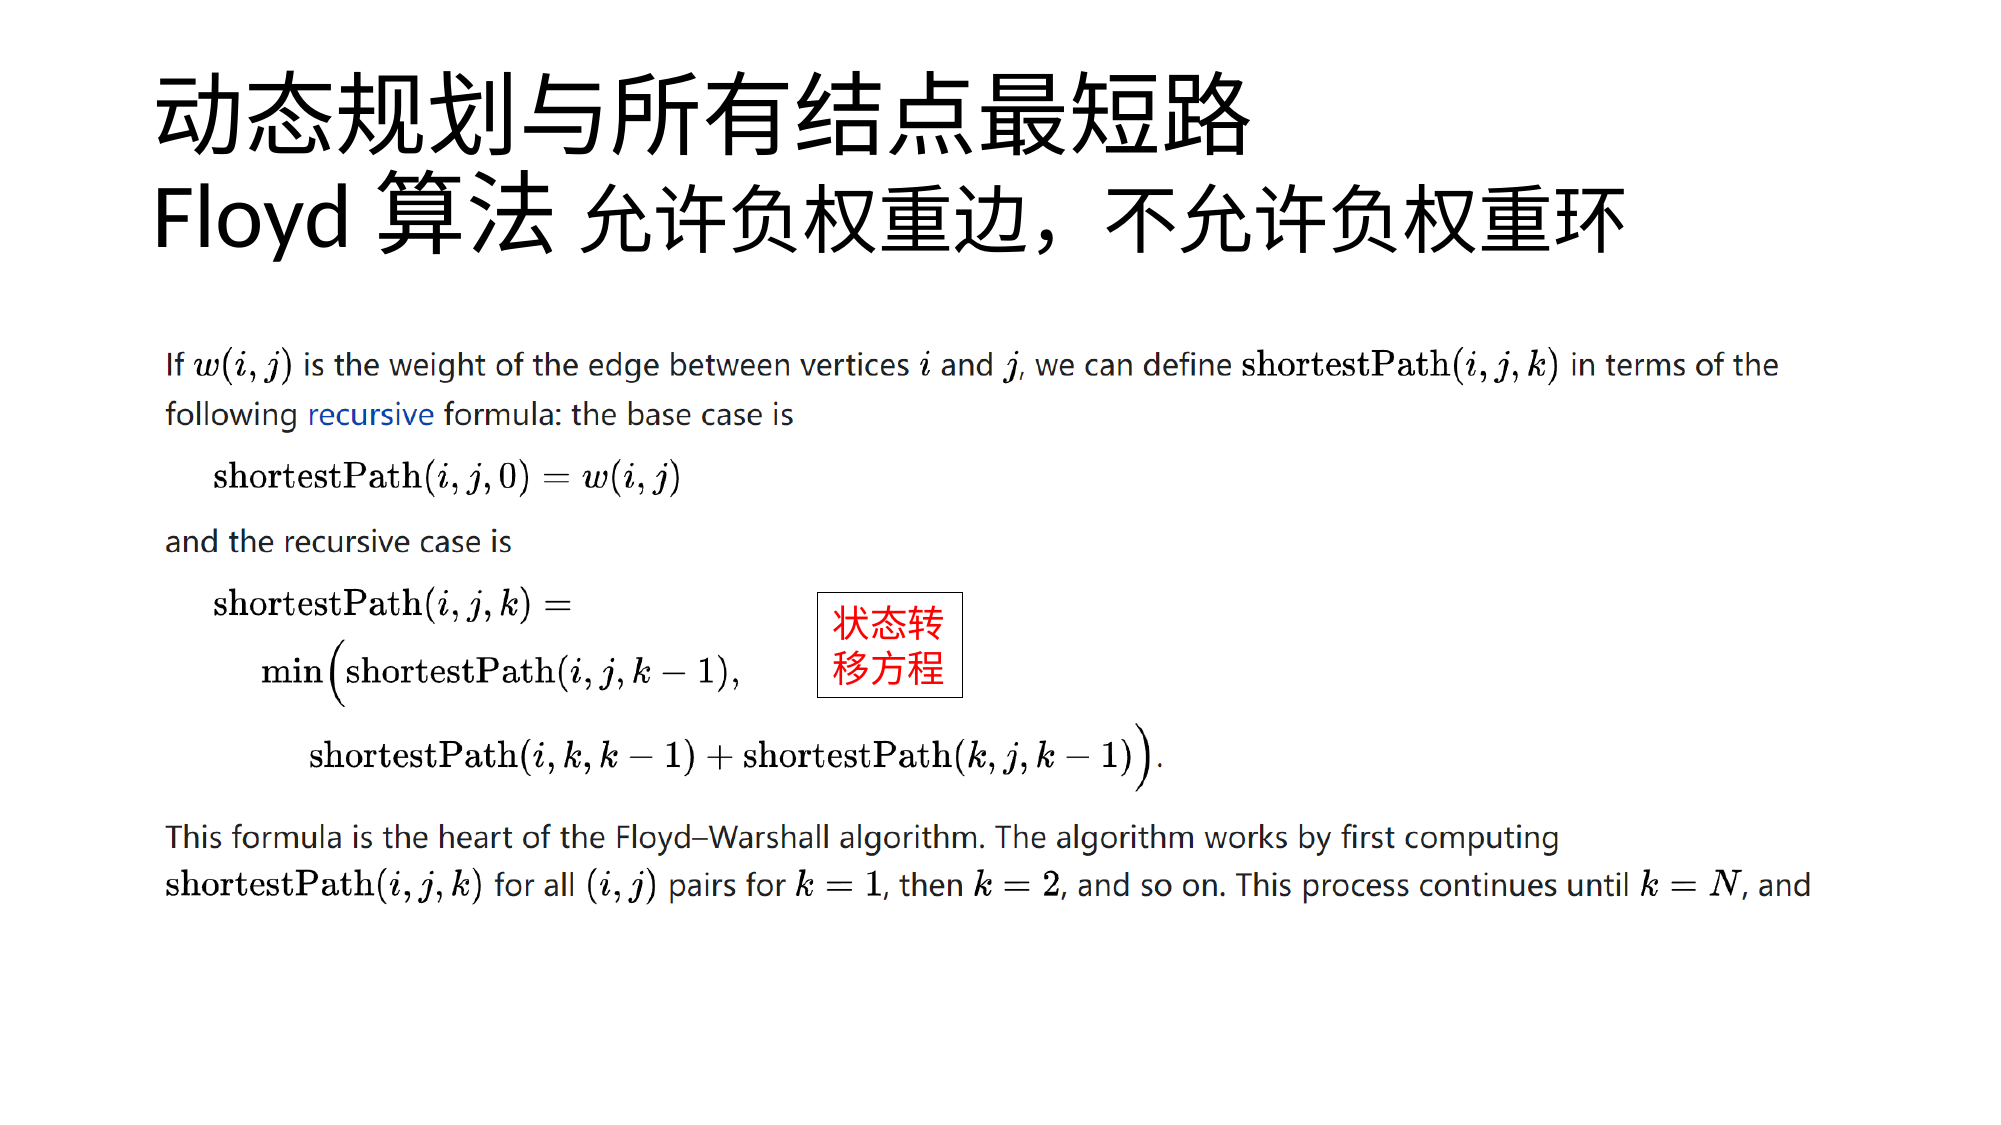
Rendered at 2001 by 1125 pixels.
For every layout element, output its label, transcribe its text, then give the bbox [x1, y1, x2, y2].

title 动态规划与所有结点最短路 Floyd算法 允许负权重边，不允许负权重环 [137, 59, 1863, 278]
picture [154, 329, 1824, 915]
